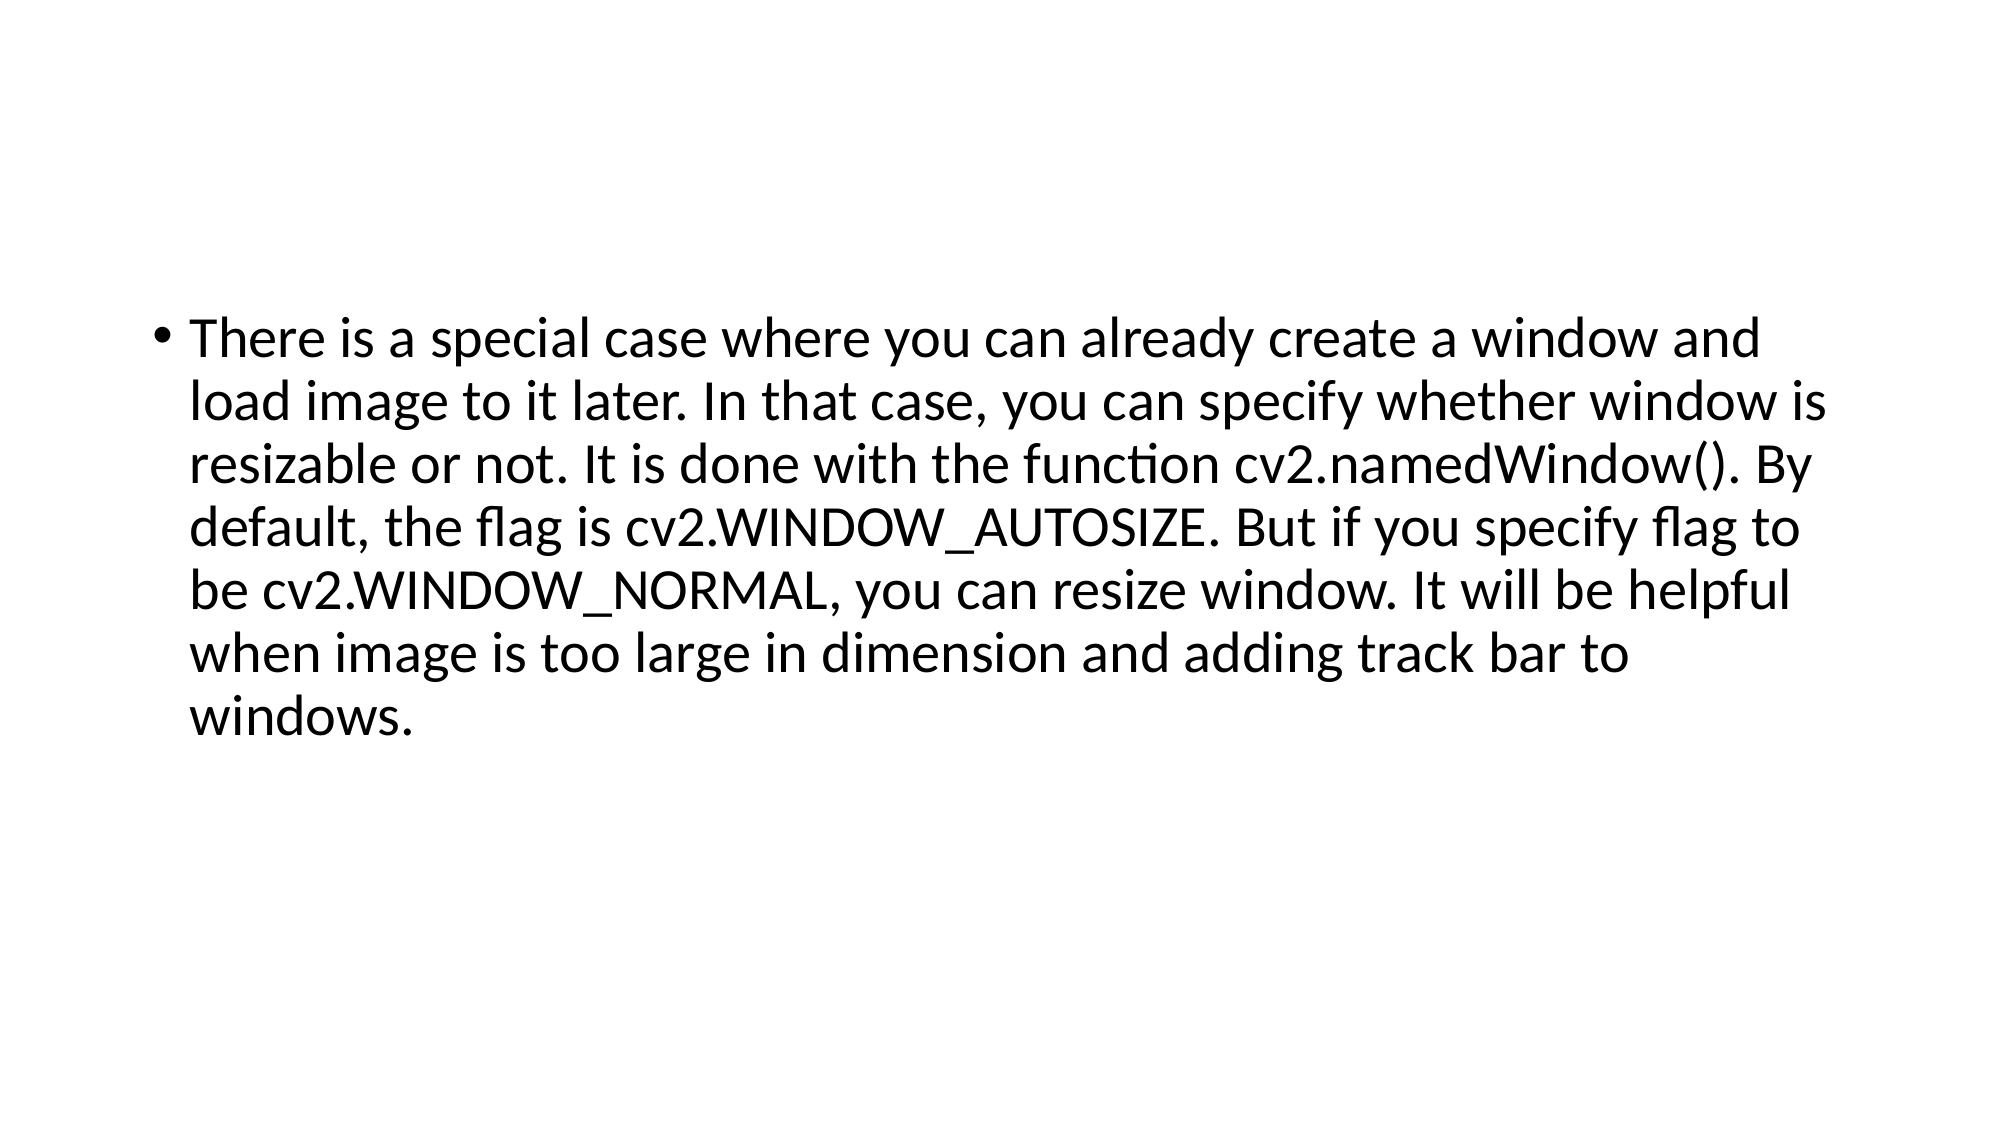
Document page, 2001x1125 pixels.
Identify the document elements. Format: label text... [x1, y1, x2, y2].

list There is a special case where you can already create a window and load image to it later. In that case, you can specify whether window is resizable or not. It is done with the function cv2.namedWindow(). By default, the flag is cv2.WINDOW_AUTOSIZE. But if you specify flag to be cv2.WINDOW_NORMAL, you can resize window. It will be helpful when image is too large in dimension and adding track bar to windows. [137, 299, 1863, 1014]
